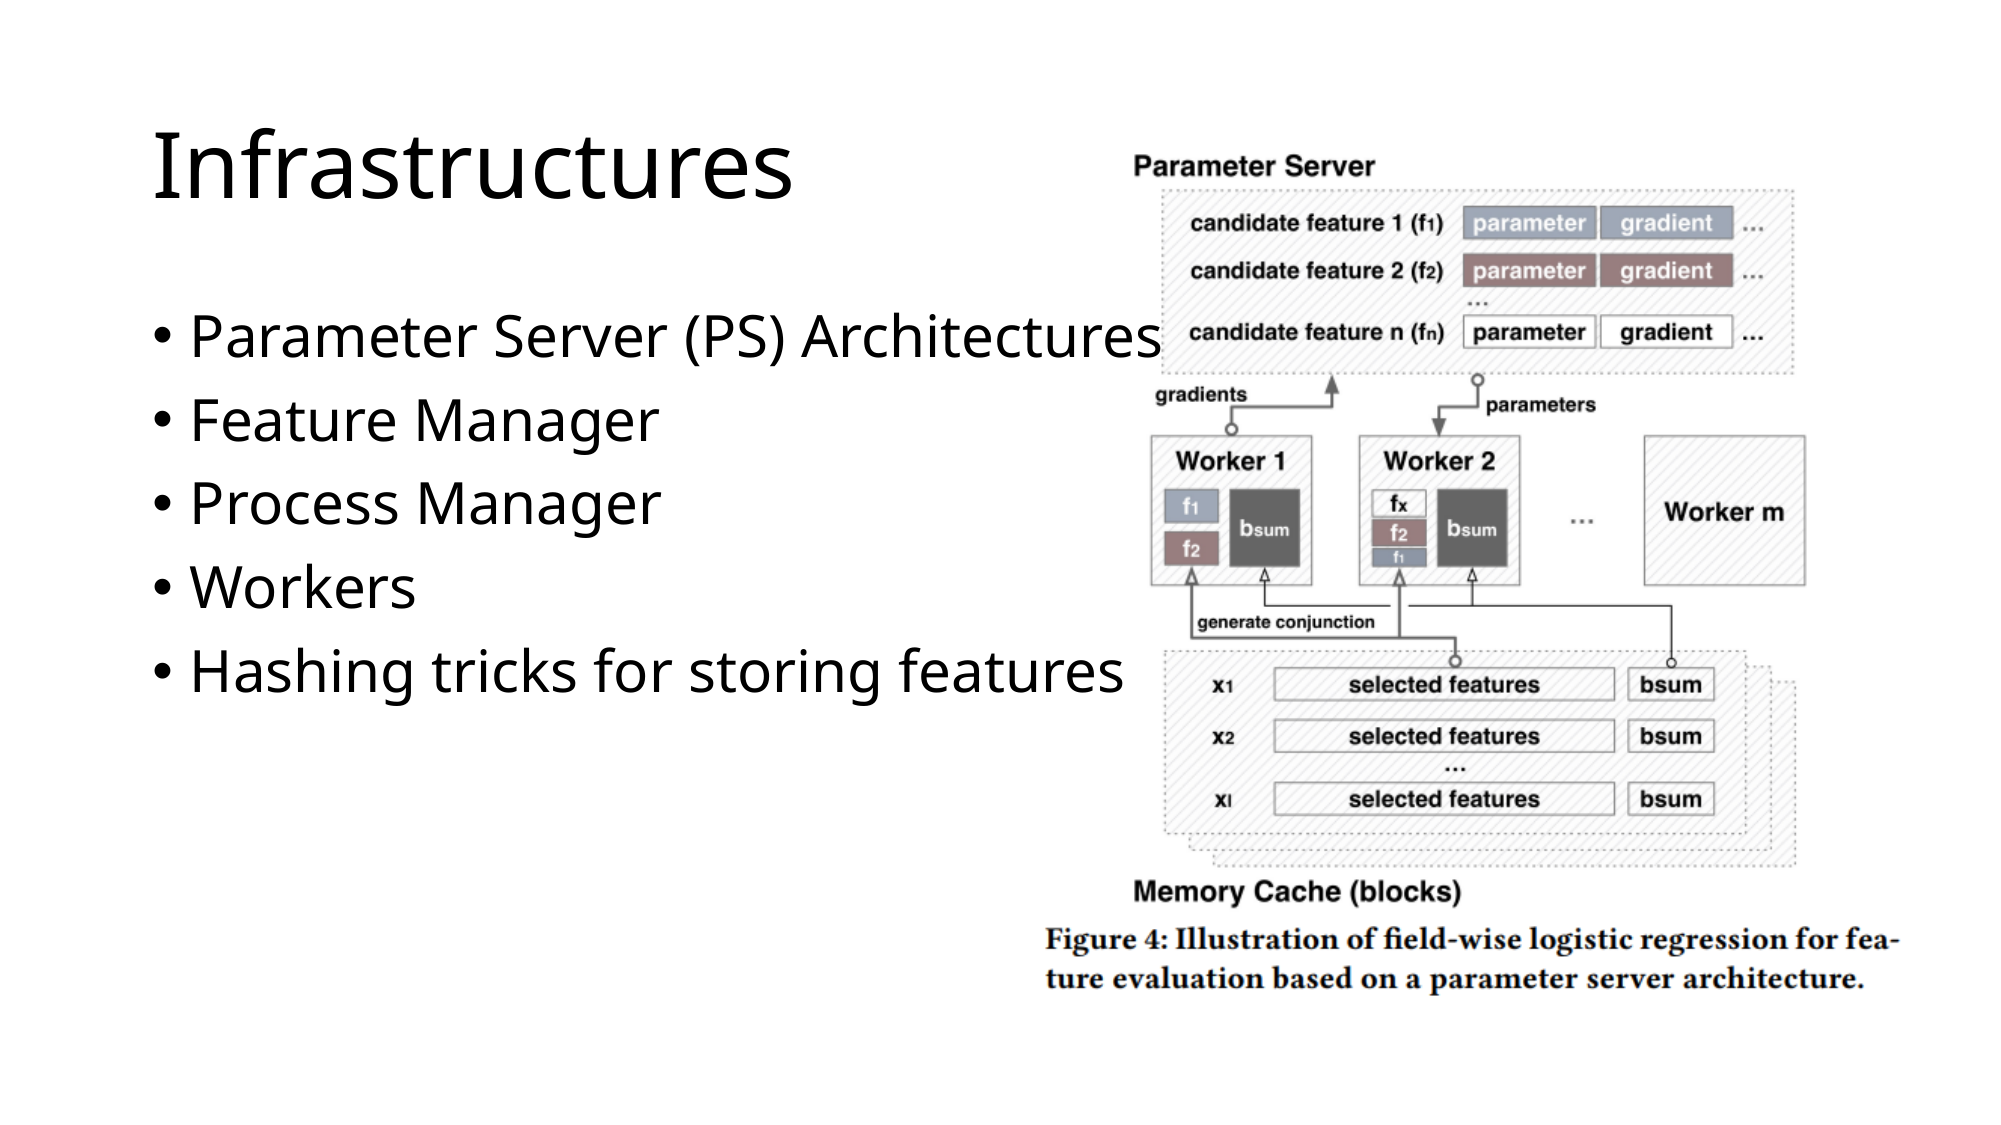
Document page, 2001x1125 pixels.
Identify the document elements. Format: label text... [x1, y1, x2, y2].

picture [999, 111, 1944, 1029]
list Parameter Server (PS) Architectures Feature Manager Process Manager Workers Hashing tricks for storing features [137, 299, 999, 1014]
title Infrastructures [137, 59, 1863, 278]
